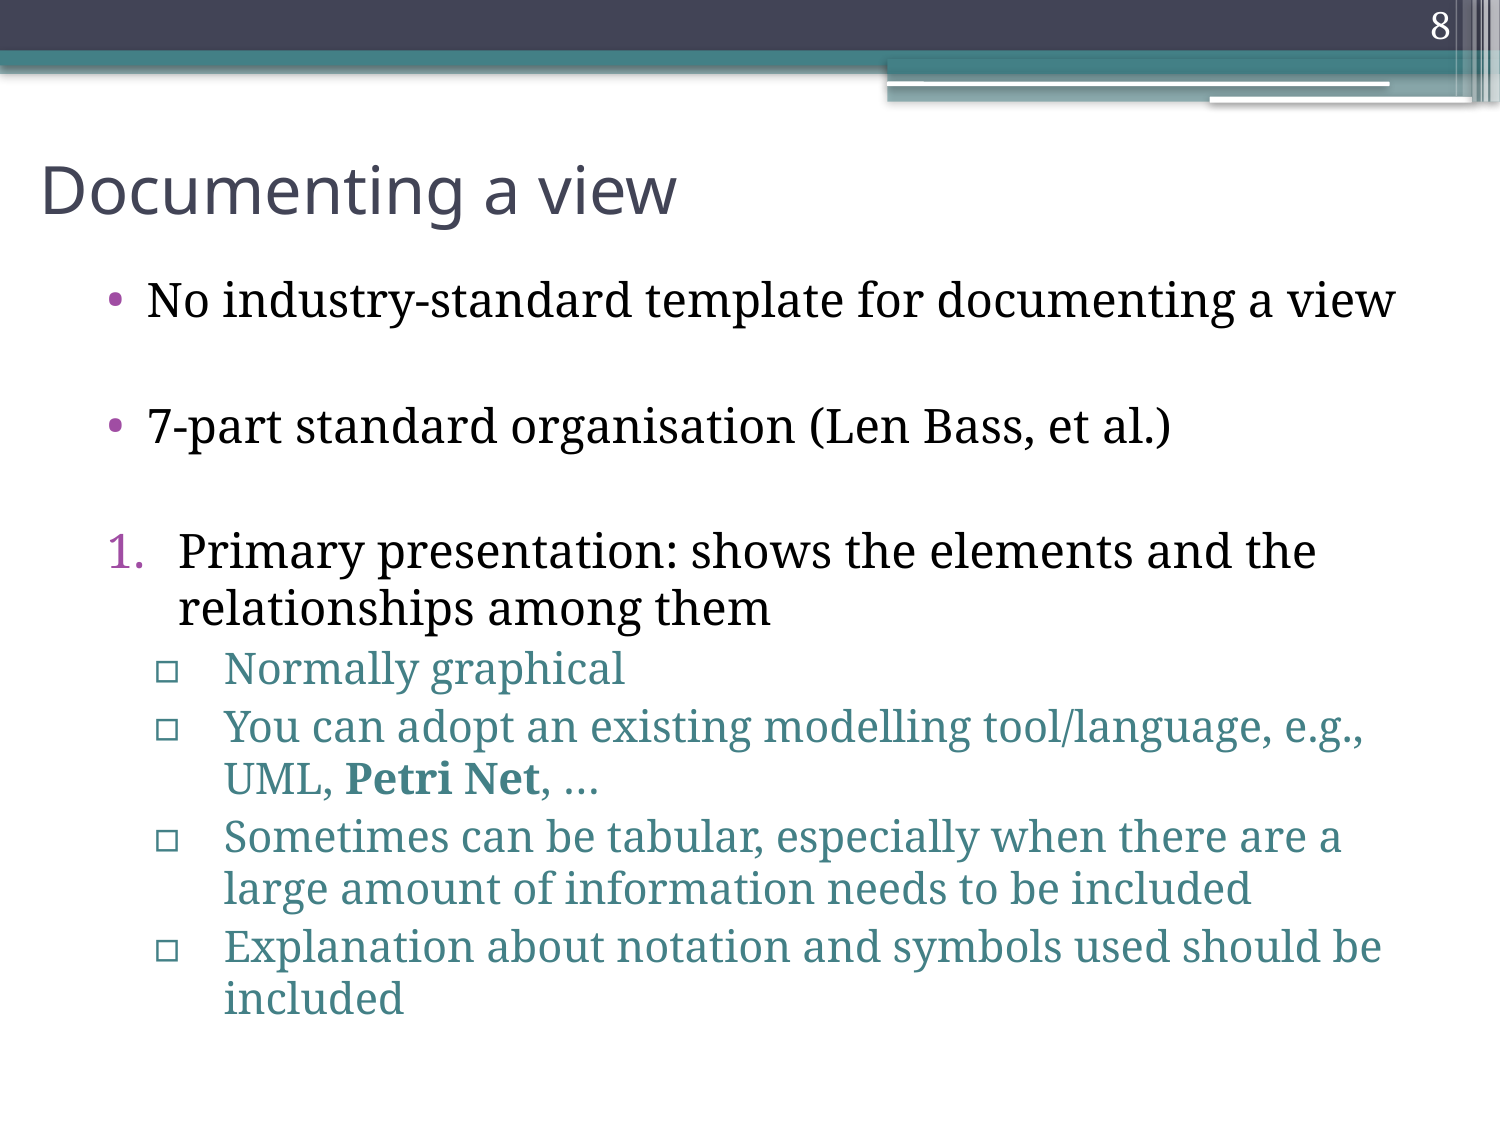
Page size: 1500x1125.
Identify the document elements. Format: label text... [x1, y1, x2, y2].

list No industry-standard template for documenting a view 7-part standard organisation (Len Bass, et al.) Primary presentation: shows the elements and the relationships among them Normally graphical You can adopt an existing modelling tool/language, e.g., UML, Petri Net, … Sometimes can be tabular, especially when there are a large amount of information needs to be included Explanation about notation and symbols used should be included [75, 262, 1425, 1079]
title Documenting a view [24, 99, 1375, 275]
slide_number 8 [1341, 0, 1466, 61]
